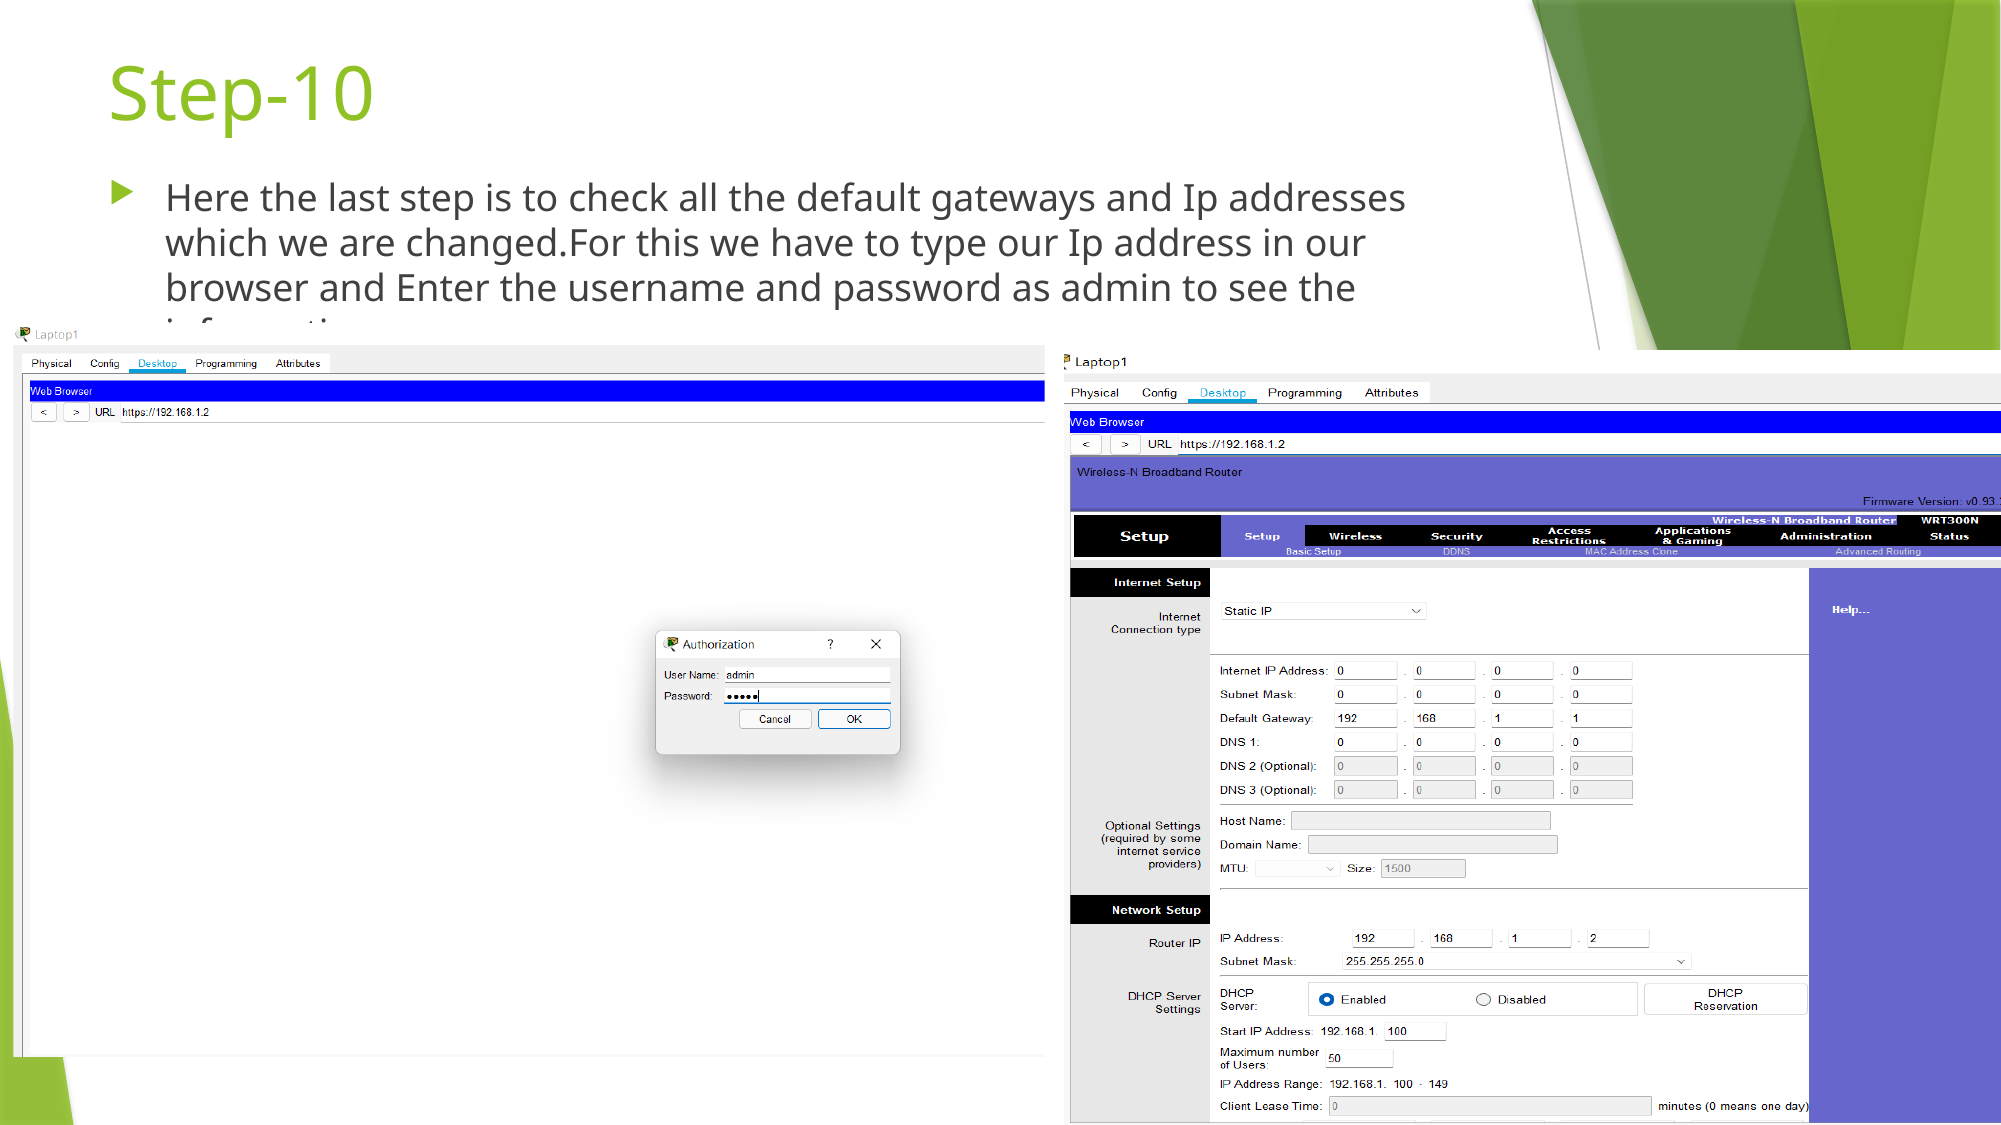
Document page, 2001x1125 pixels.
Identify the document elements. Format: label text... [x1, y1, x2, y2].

picture [12, 322, 1046, 1057]
title Step-10 [93, 37, 1505, 166]
list Here the last step is to check all the default gateways and Ip addresses which we are changed.For this we have to type our Ip address in our browser and Enter the username and password as admin to see the information. [93, 166, 1505, 804]
picture [1063, 308, 2001, 1125]
